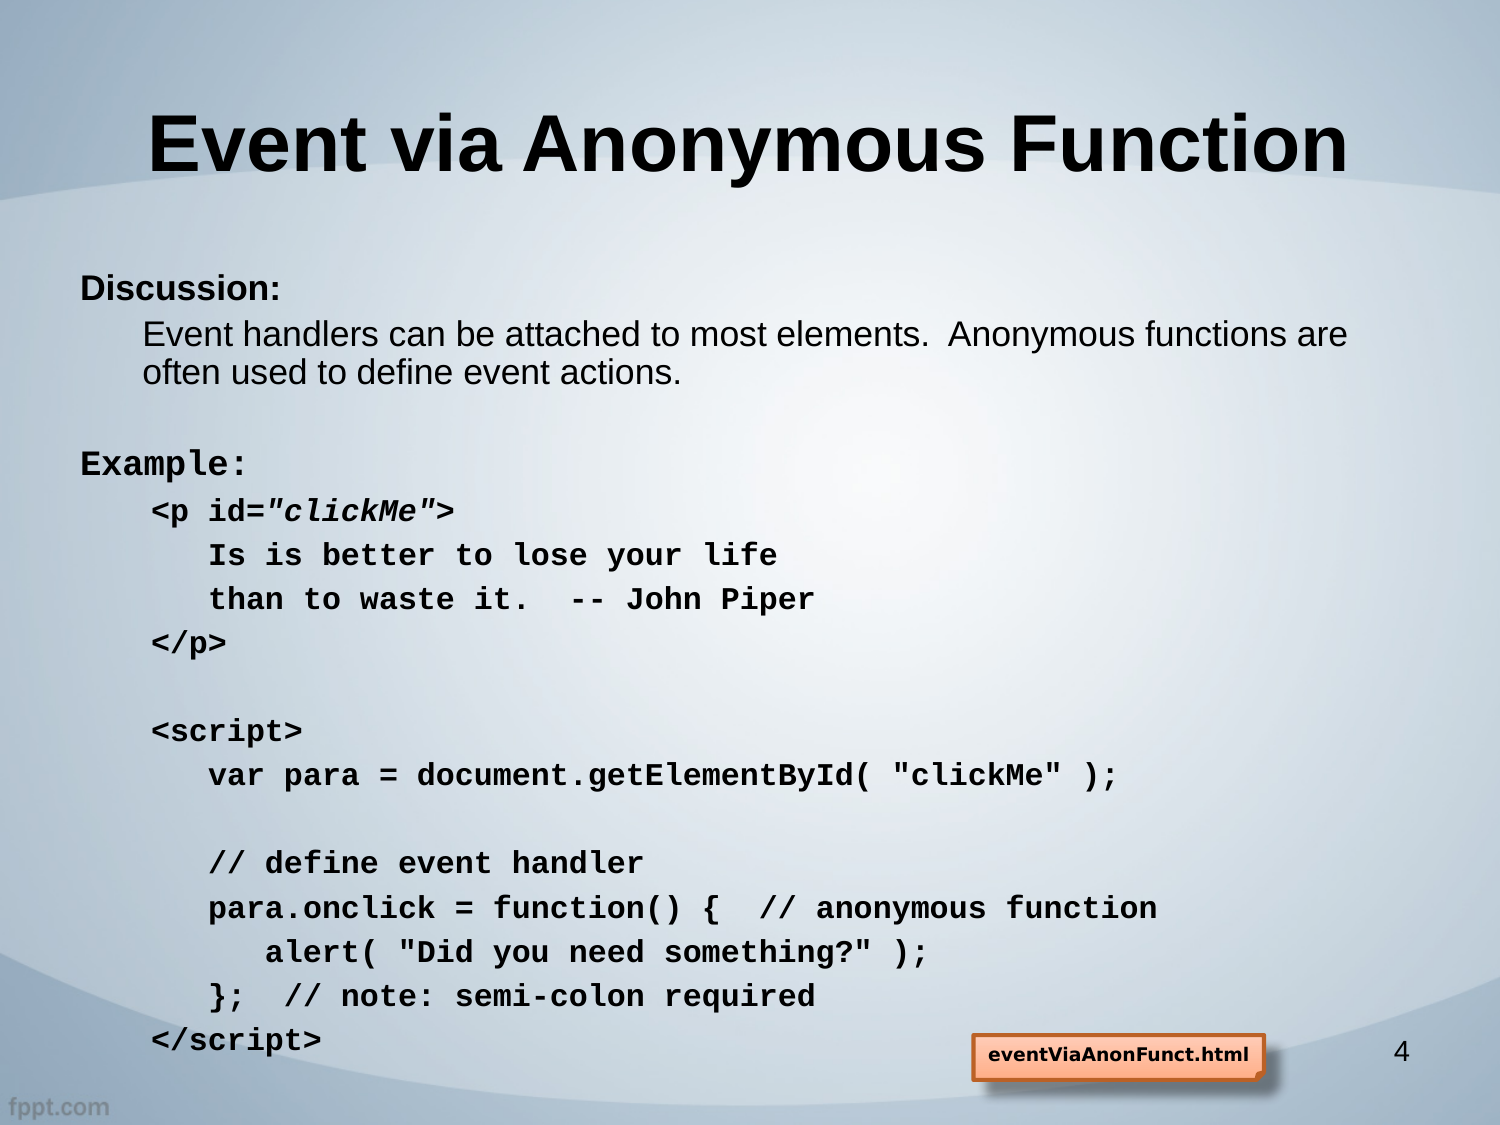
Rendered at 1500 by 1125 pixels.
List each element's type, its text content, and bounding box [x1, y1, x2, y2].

text_box eventViaAnonFunct.html [973, 1035, 1265, 1080]
picture [0, 0, 1500, 1125]
slide_number 4 [1074, 1024, 1425, 1103]
title Event via Anonymous Function [75, 45, 1425, 233]
list Discussion: Event handlers can be attached to most elements. Anonymous functions are often used to define event actions. Example: <p id="clickMe"> Is is better to lose your life than to waste it. -- John Piper </p> <script> var para = document.getElementById( "clickMe" ); // define event handler para.onclick = function() { // anonymous function alert( "Did you need something?" ); }; // note: semi-colon required </script> [64, 262, 1447, 1071]
